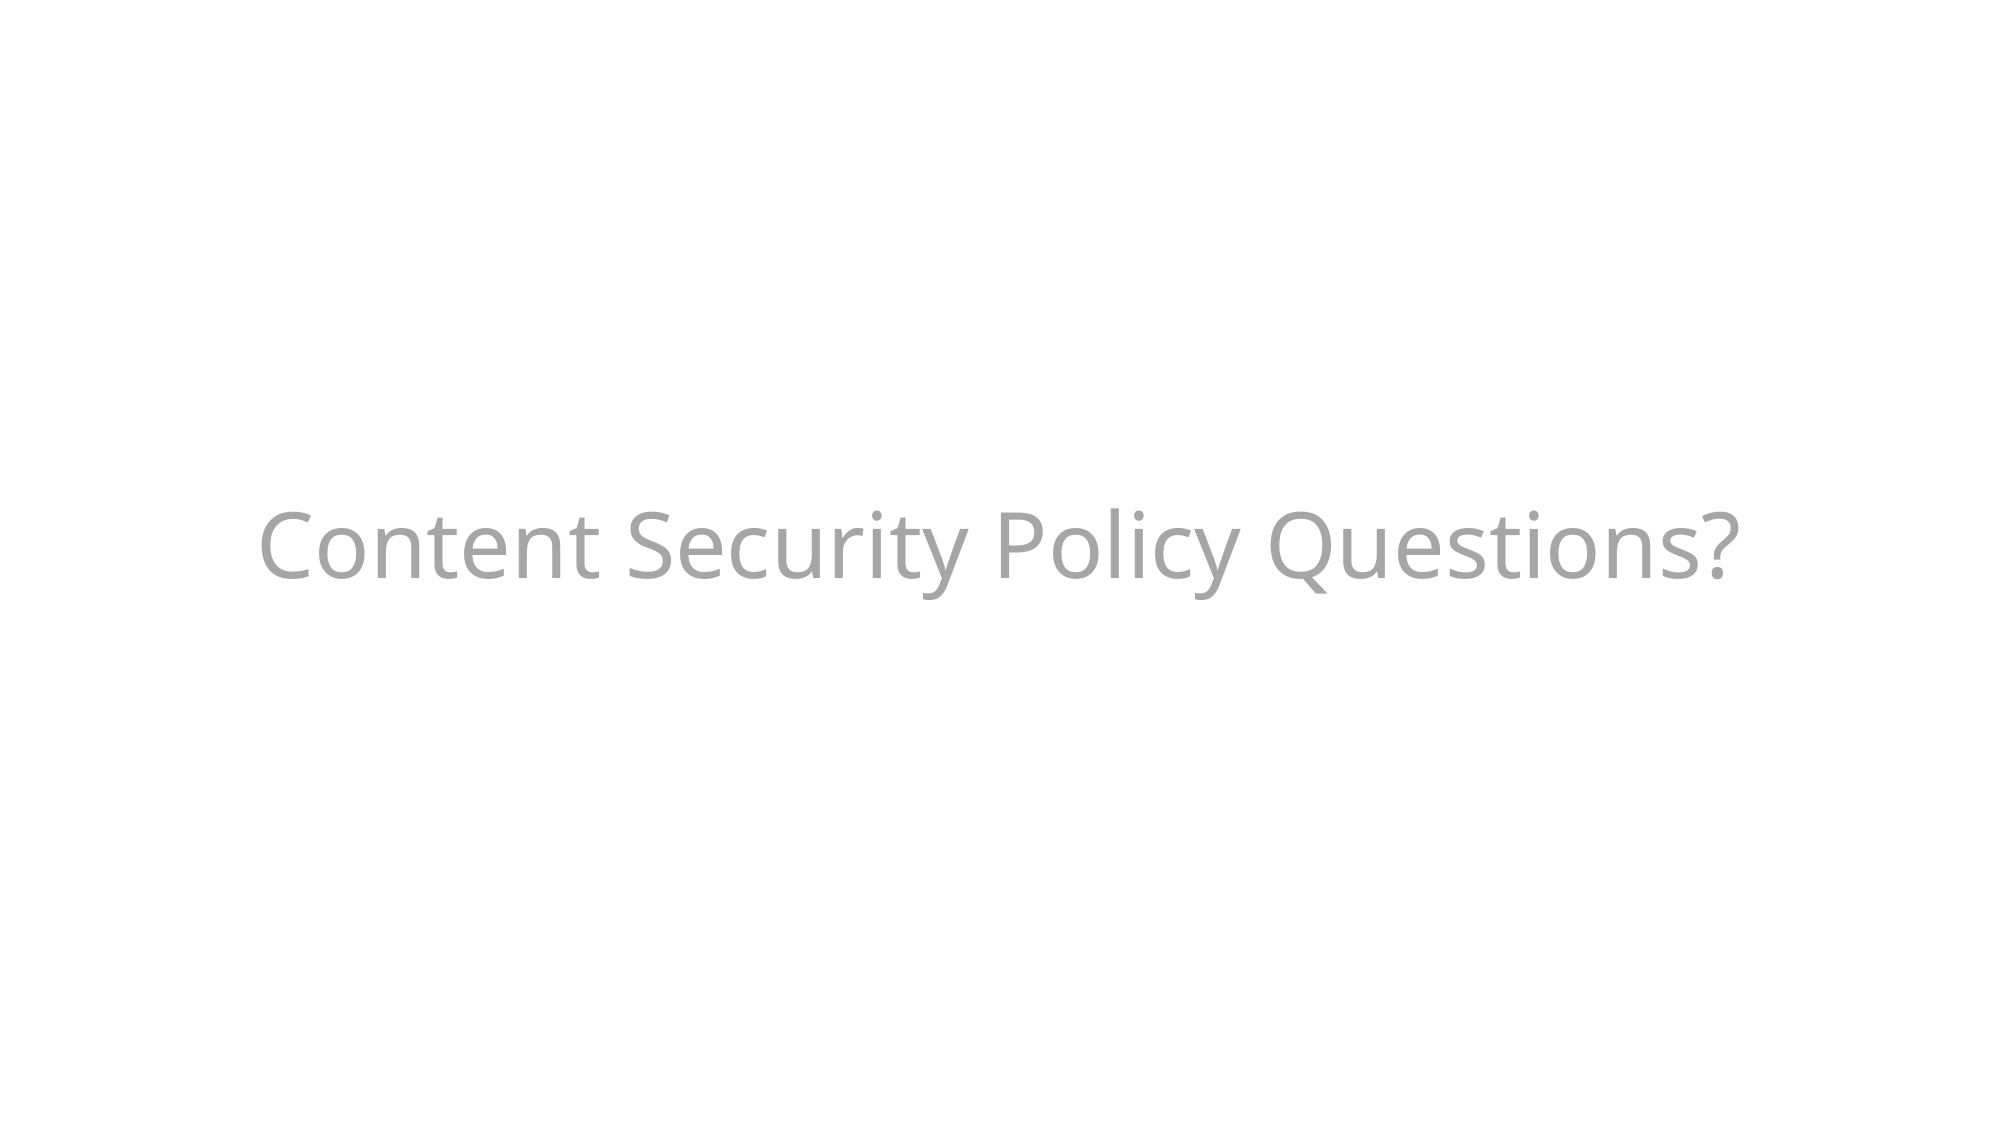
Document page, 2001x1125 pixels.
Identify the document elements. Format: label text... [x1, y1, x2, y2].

title Content Security Policy Questions? [137, 55, 1863, 1043]
